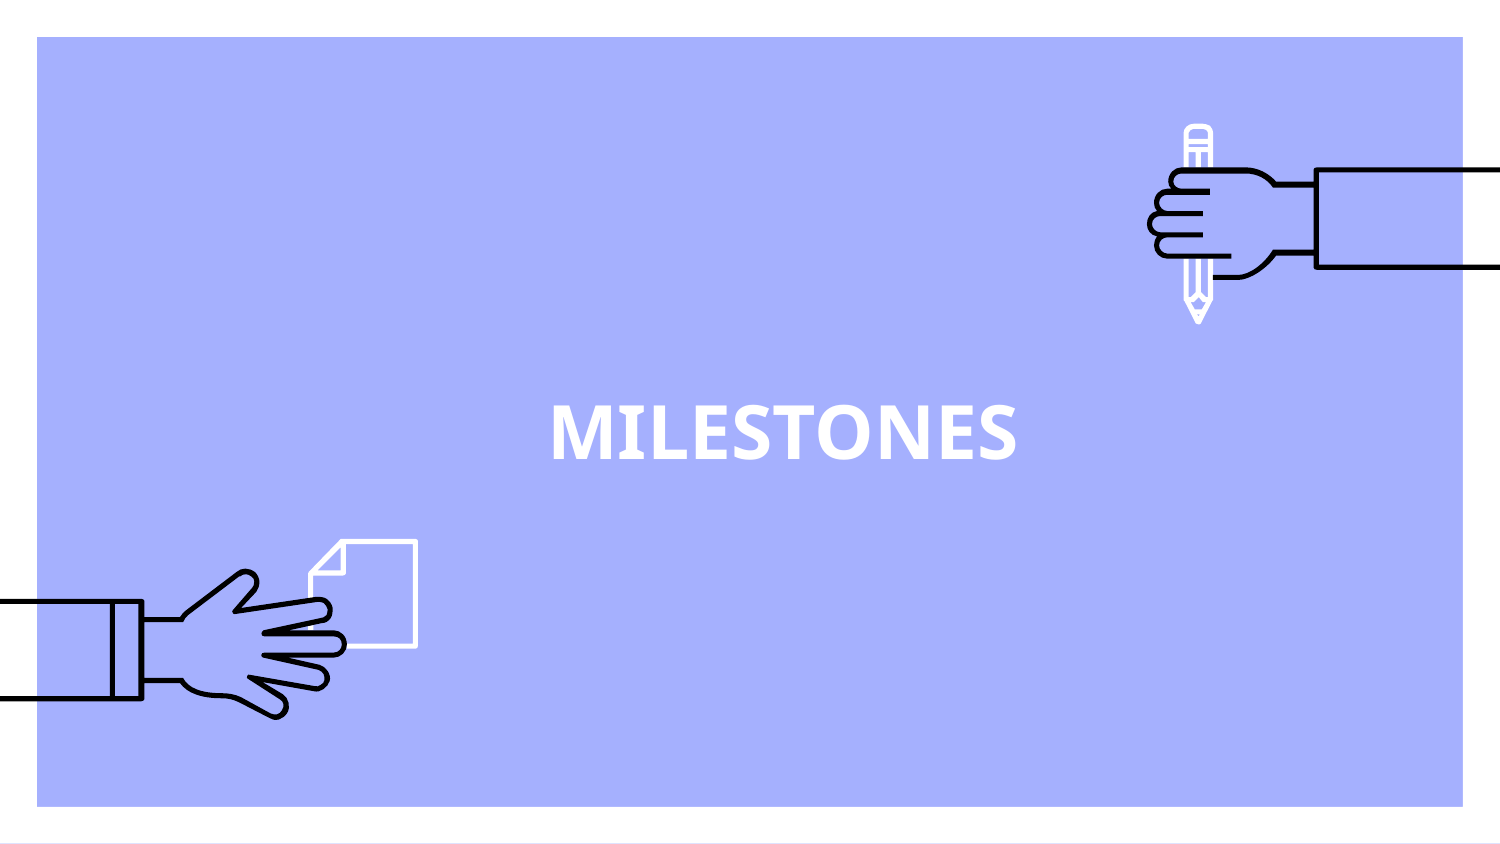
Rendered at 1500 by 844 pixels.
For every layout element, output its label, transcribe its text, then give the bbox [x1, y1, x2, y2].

title MILESTONES [371, 299, 1196, 490]
